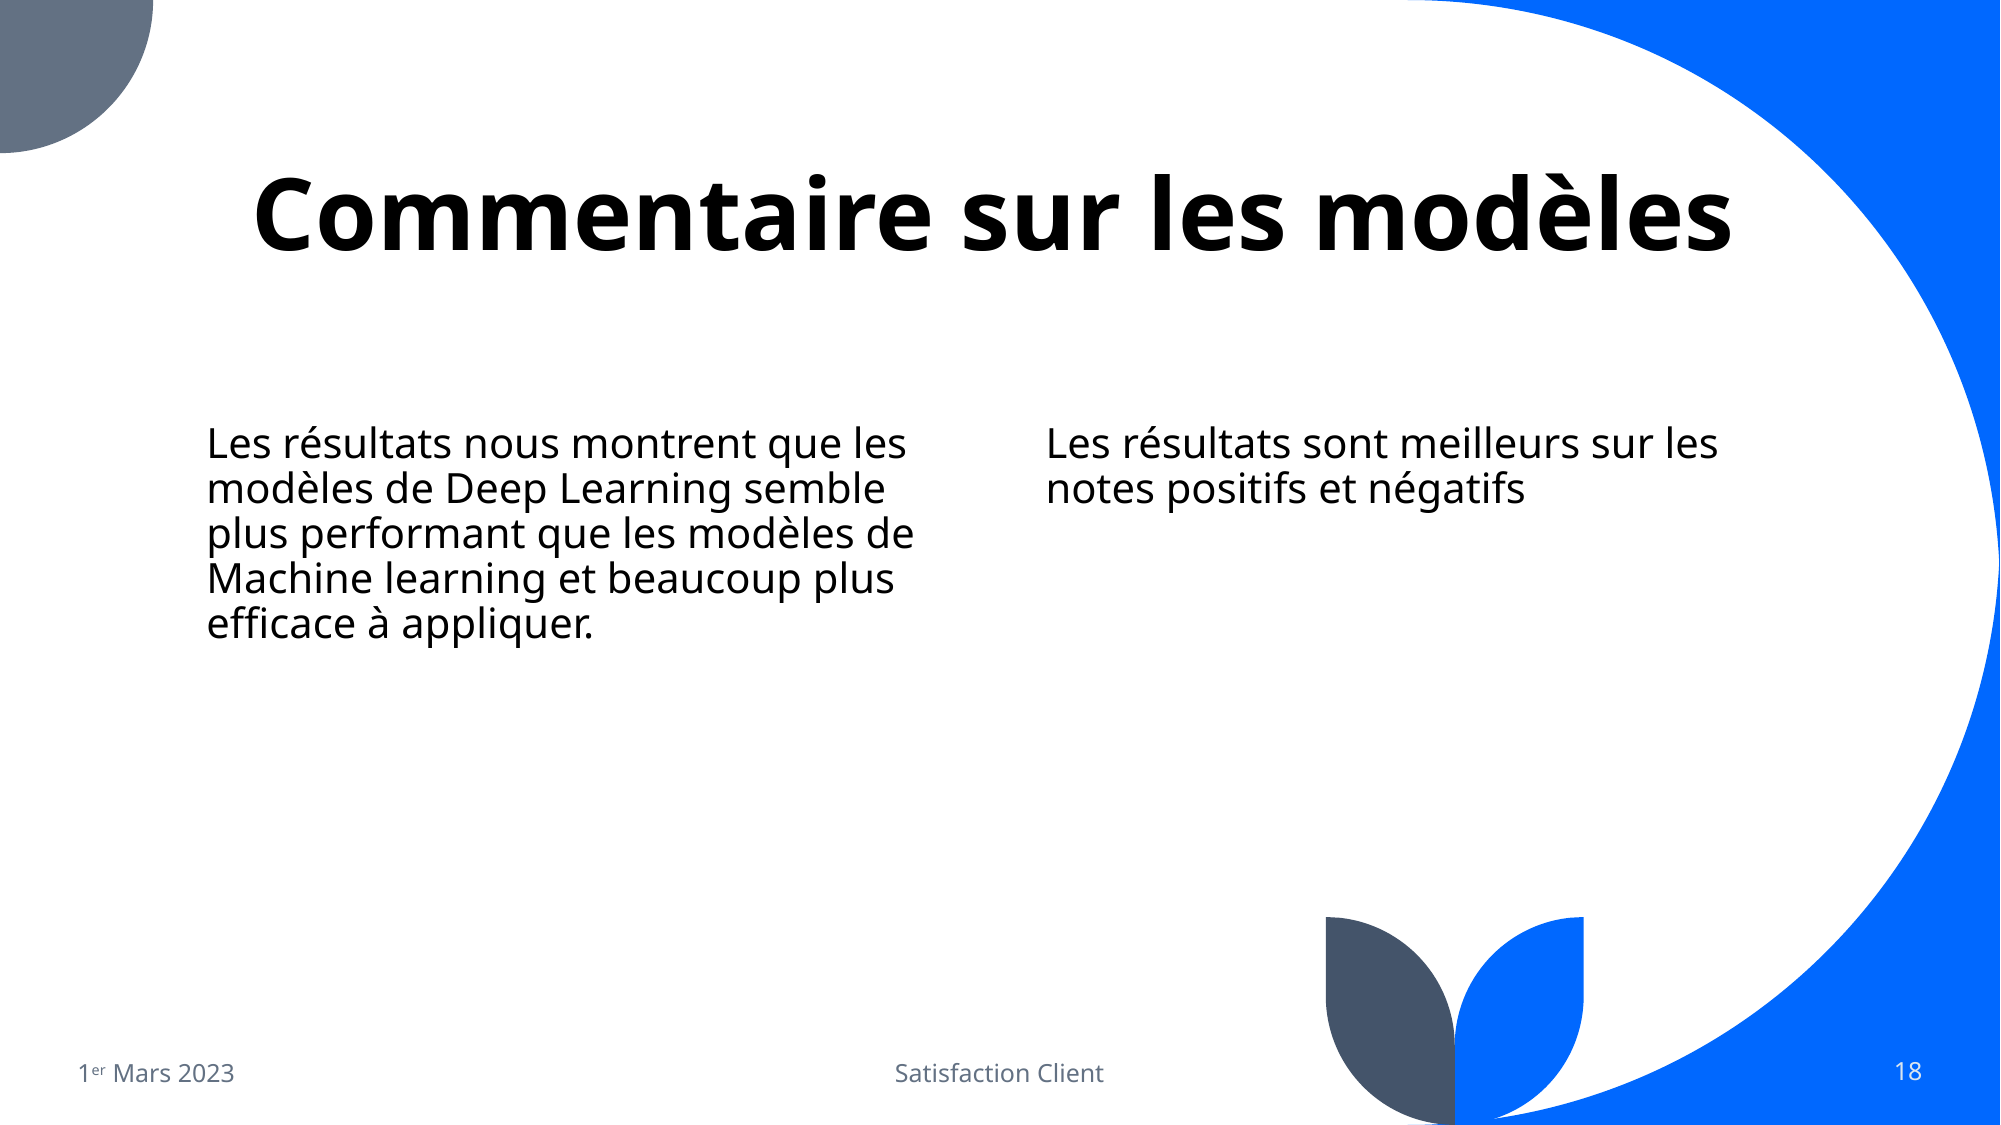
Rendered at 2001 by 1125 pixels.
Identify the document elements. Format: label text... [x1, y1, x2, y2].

title Commentaire sur les modèles [191, 62, 1796, 280]
list Les résultats sont meilleurs sur les notes positifs et négatifs [1030, 414, 1796, 879]
footer Satisfaction Client [662, 1042, 1338, 1103]
slide_number 1er Mars 2023 [62, 1042, 513, 1103]
slide_number 18 [1665, 1042, 1938, 1103]
list Les résultats nous montrent que les modèles de Deep Learning semble plus performant que les modèles de Machine learning et beaucoup plus efficace à appliquer. [191, 414, 957, 879]
